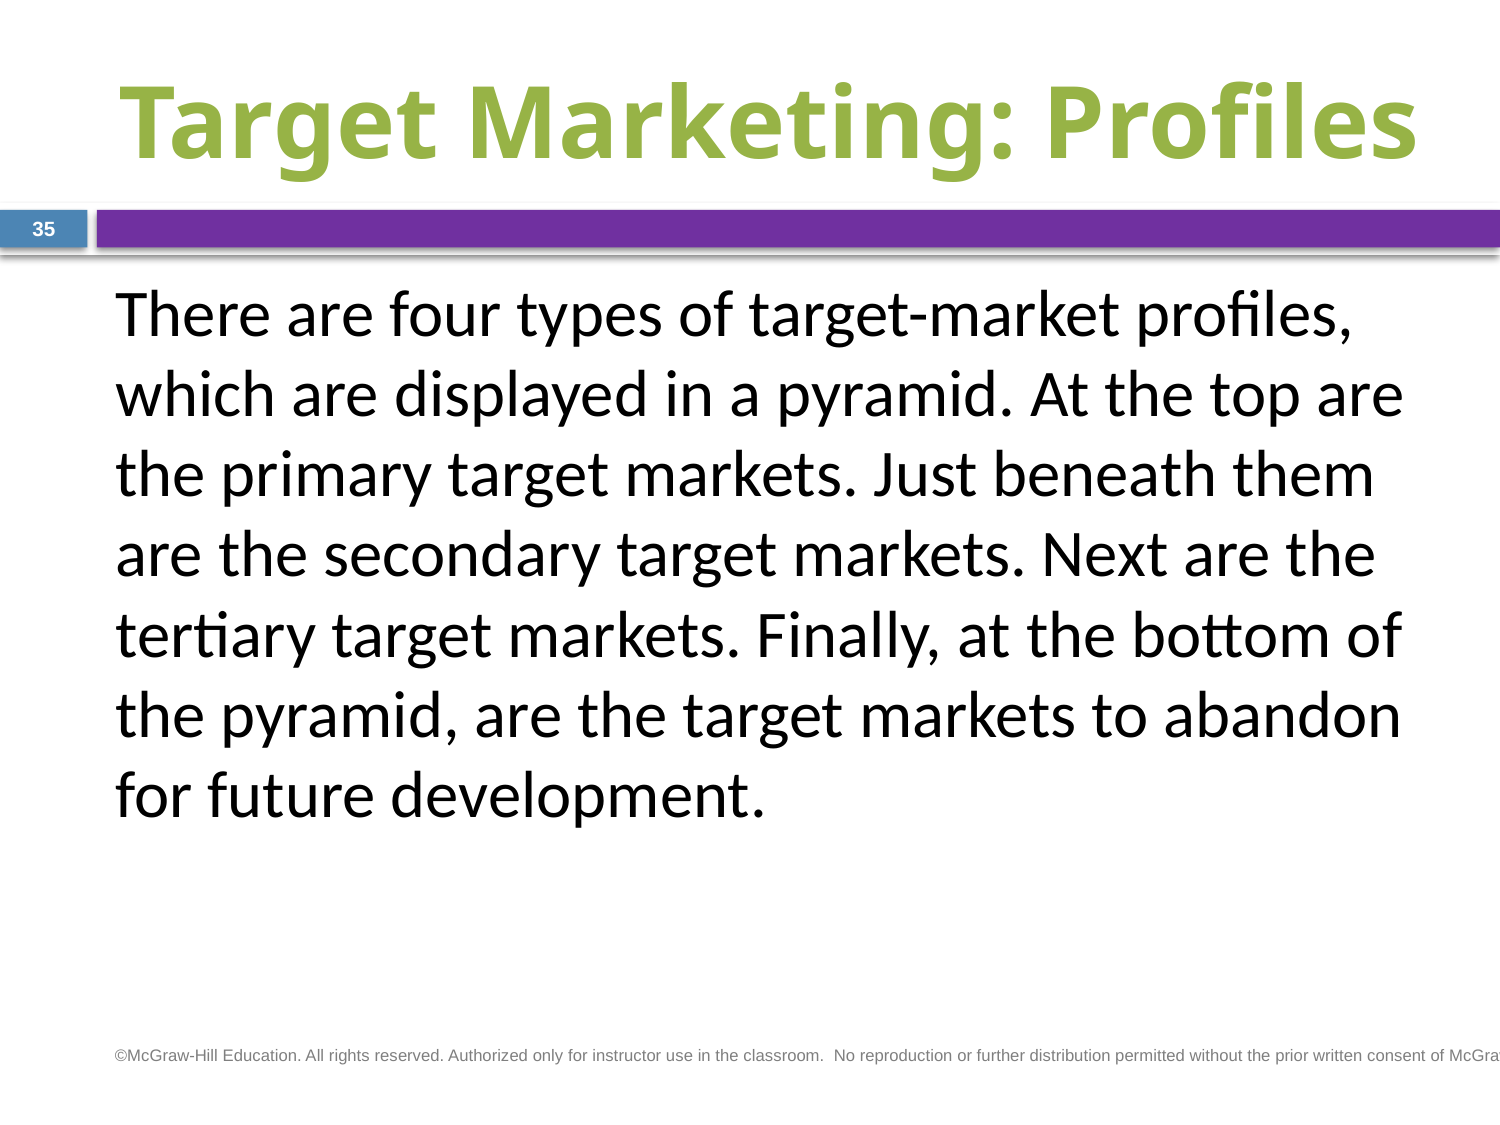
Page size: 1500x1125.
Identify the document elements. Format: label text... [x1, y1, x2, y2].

slide_number 35 [0, 208, 88, 249]
footer ©McGraw-Hill Education. All rights reserved. Authorized only for instructor use in the classroom. No reproduction or further distribution permitted without the prior written consent of McGraw-Hill Education. [99, 1025, 1500, 1085]
title Target Marketing: Profiles [100, 37, 1439, 201]
list There are four types of target-market profiles, which are displayed in a pyramid. At the top are the primary target markets. Just beneath them are the secondary target markets. Next are the tertiary target markets. Finally, at the bottom of the pyramid, are the target markets to abandon for future development. [100, 262, 1439, 1001]
